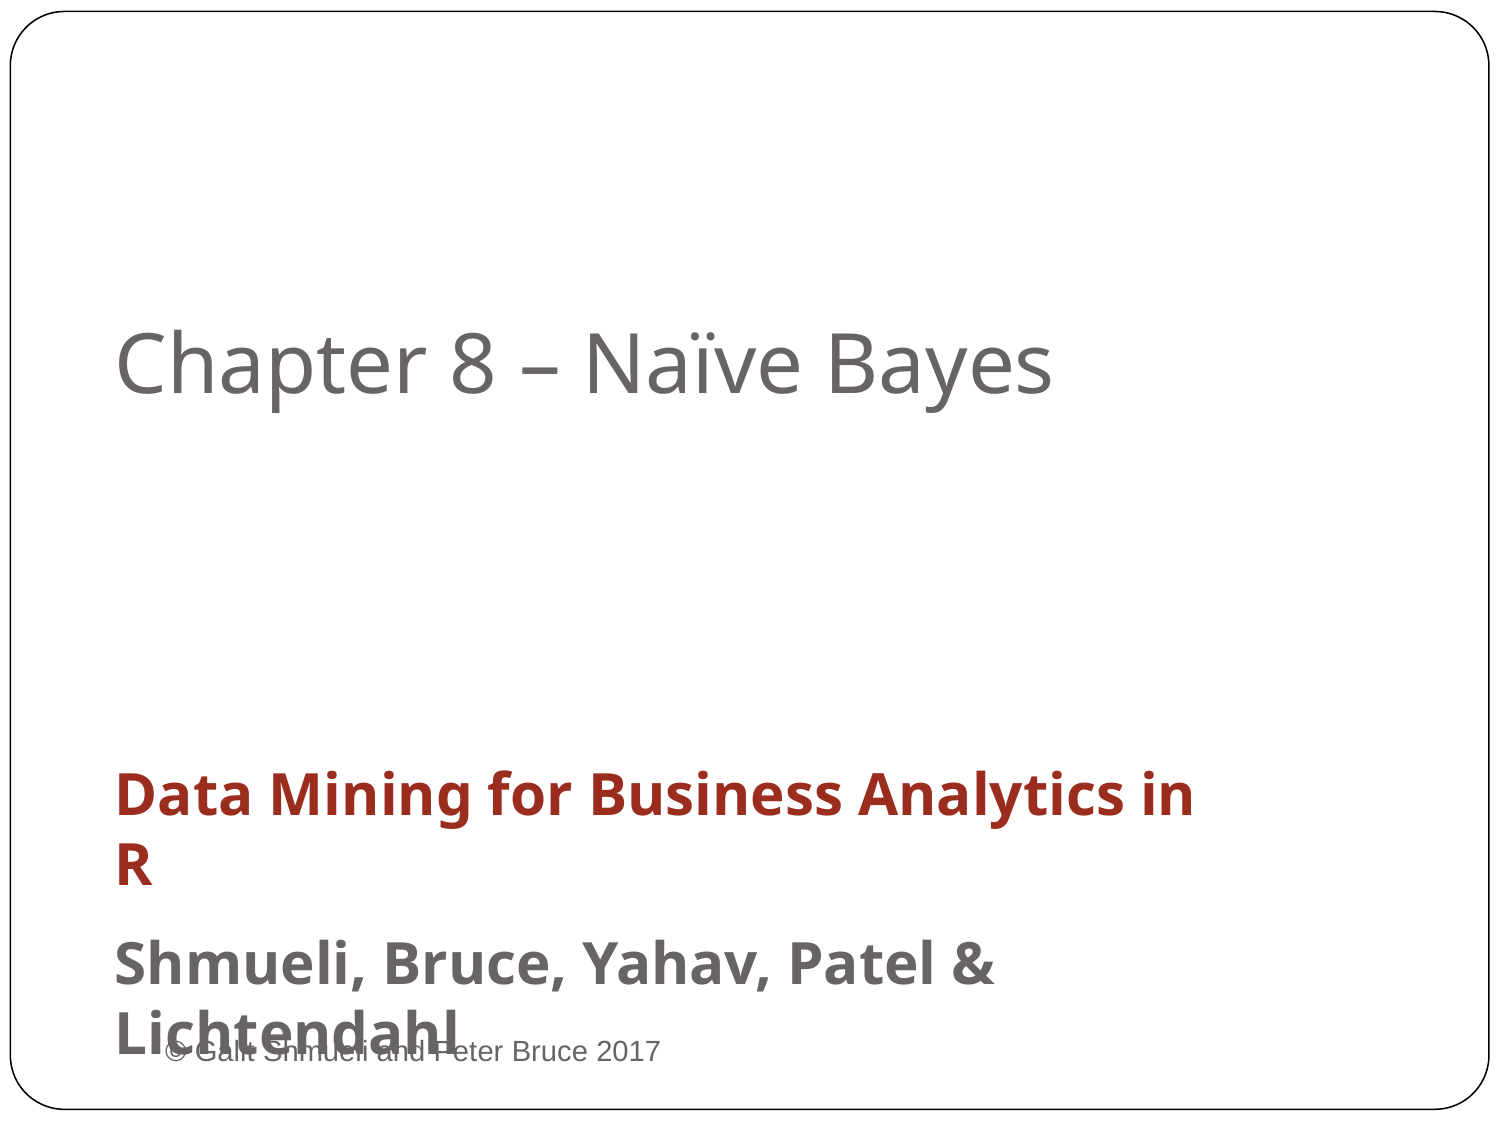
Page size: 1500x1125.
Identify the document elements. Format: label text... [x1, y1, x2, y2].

title Chapter 8 – Naïve Bayes [99, 237, 1375, 425]
text_box Data Mining for Business Analytics in R Shmueli, Bruce, Yahav, Patel & Lichtendahl [99, 749, 1250, 942]
footer © Galit Shmueli and Peter Bruce 2017 [150, 1012, 800, 1088]
